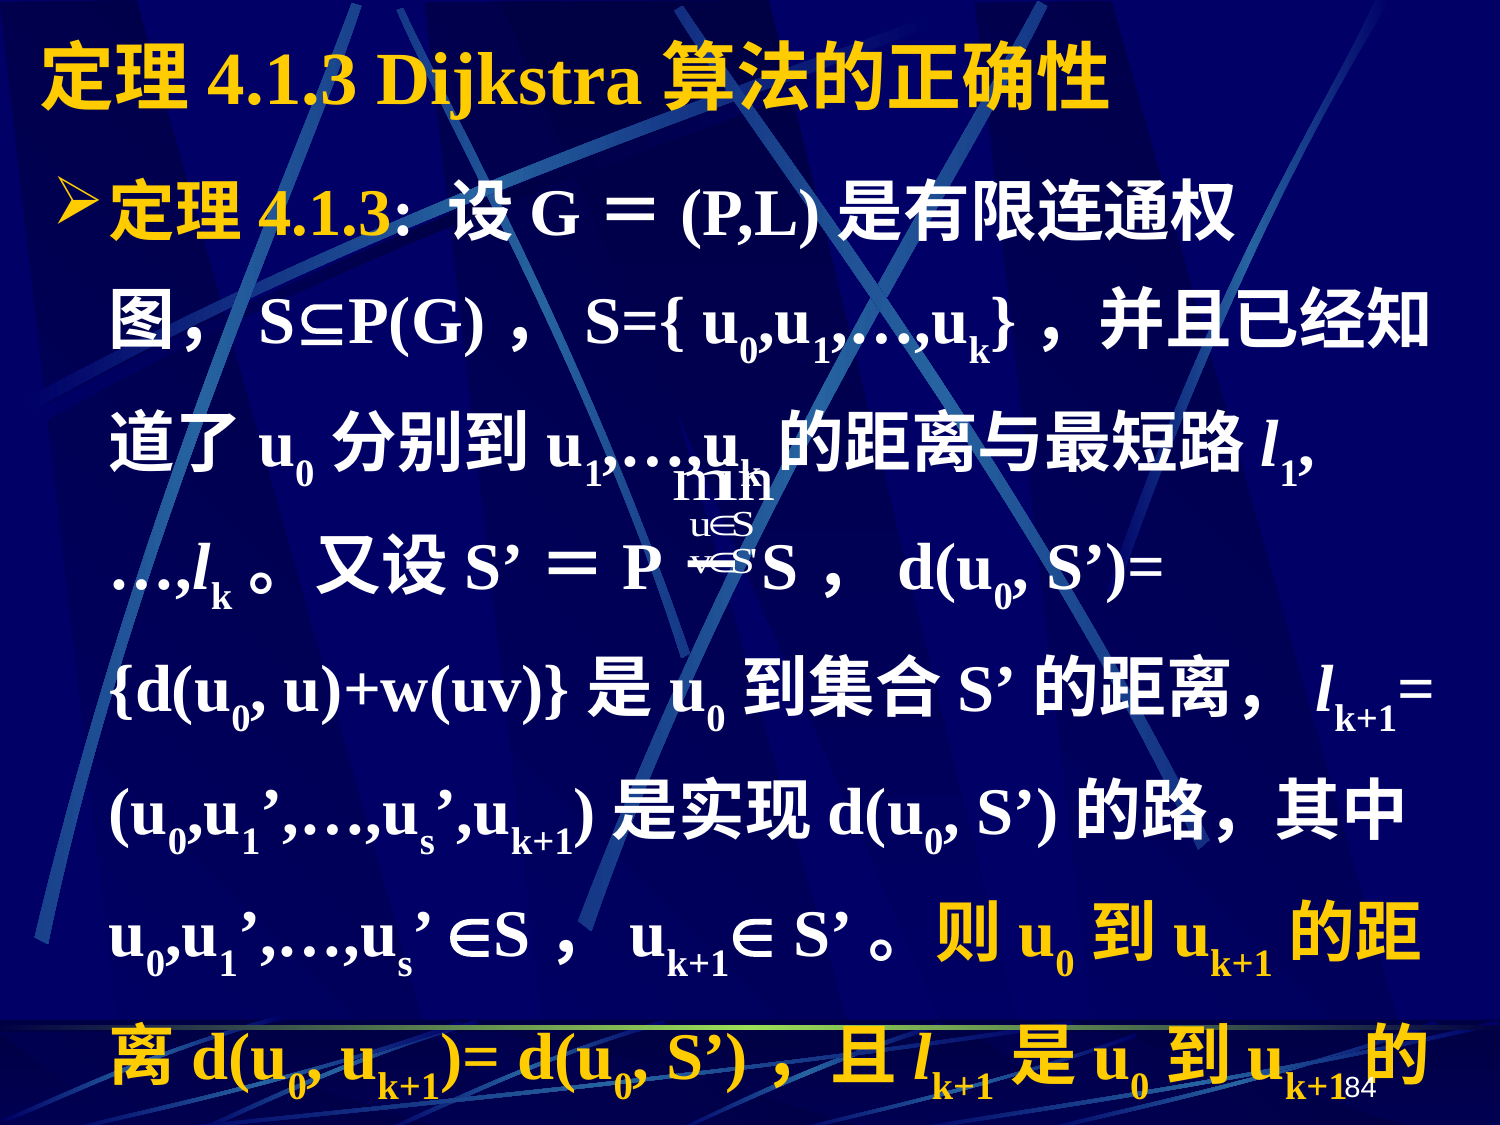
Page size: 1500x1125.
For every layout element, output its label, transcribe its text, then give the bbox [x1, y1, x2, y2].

list 定理4.1.3: 设G＝(P,L)是有限连通权图，SP(G)，S={ u0,u1,…,uk}，并且已经知道了u0分别到u1,…,uk的距离与最短路l1,…,lk。又设S’＝P－S，d(u0, S’)= {d(u0, u)+w(uv)}是u0到集合S’的距离，lk+1= (u0,u1’,…,us’,uk+1)是实现d(u0, S’)的路，其中u0,u1’,…,us’ S，uk+1 S’。则u0到uk+1的距离d(u0, uk+1)= d(u0, S’)，且lk+1是u0到uk+1的最短路。 [37, 137, 1475, 1000]
title 定理4.1.3 Dijkstra算法的正确性 [24, 21, 1363, 129]
slide_number 84 [1079, 1035, 1393, 1111]
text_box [662, 437, 784, 592]
